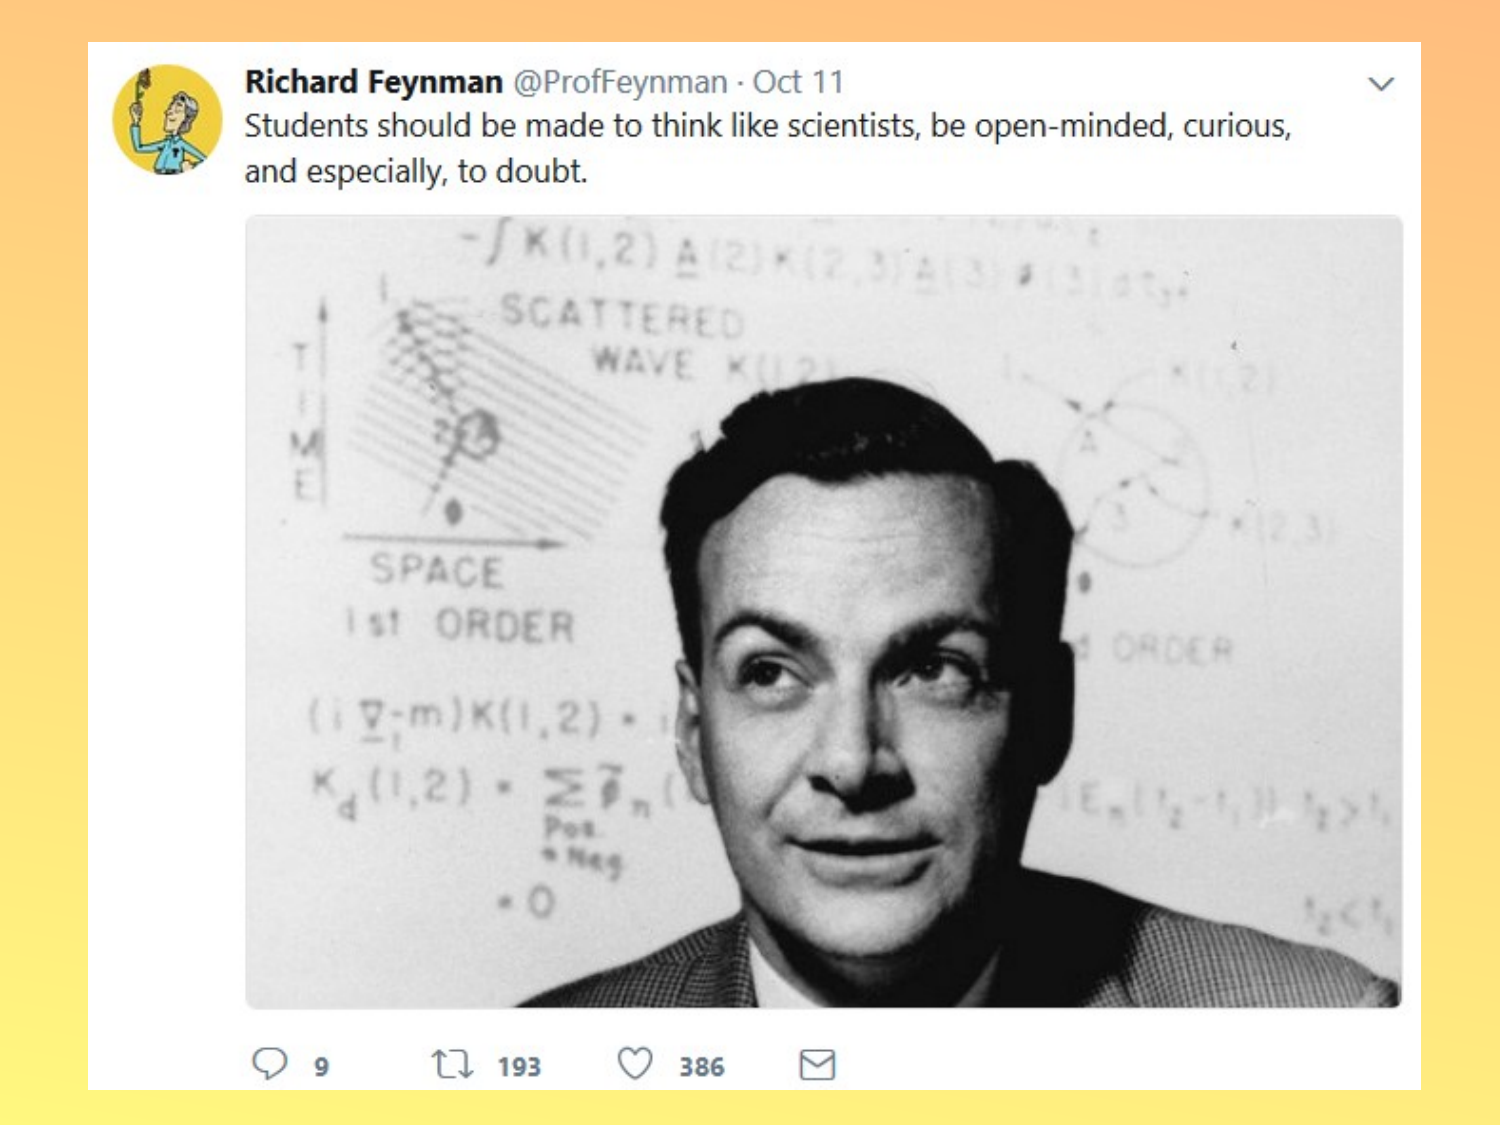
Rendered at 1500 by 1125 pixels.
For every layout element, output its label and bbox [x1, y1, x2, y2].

picture [88, 42, 1421, 1090]
